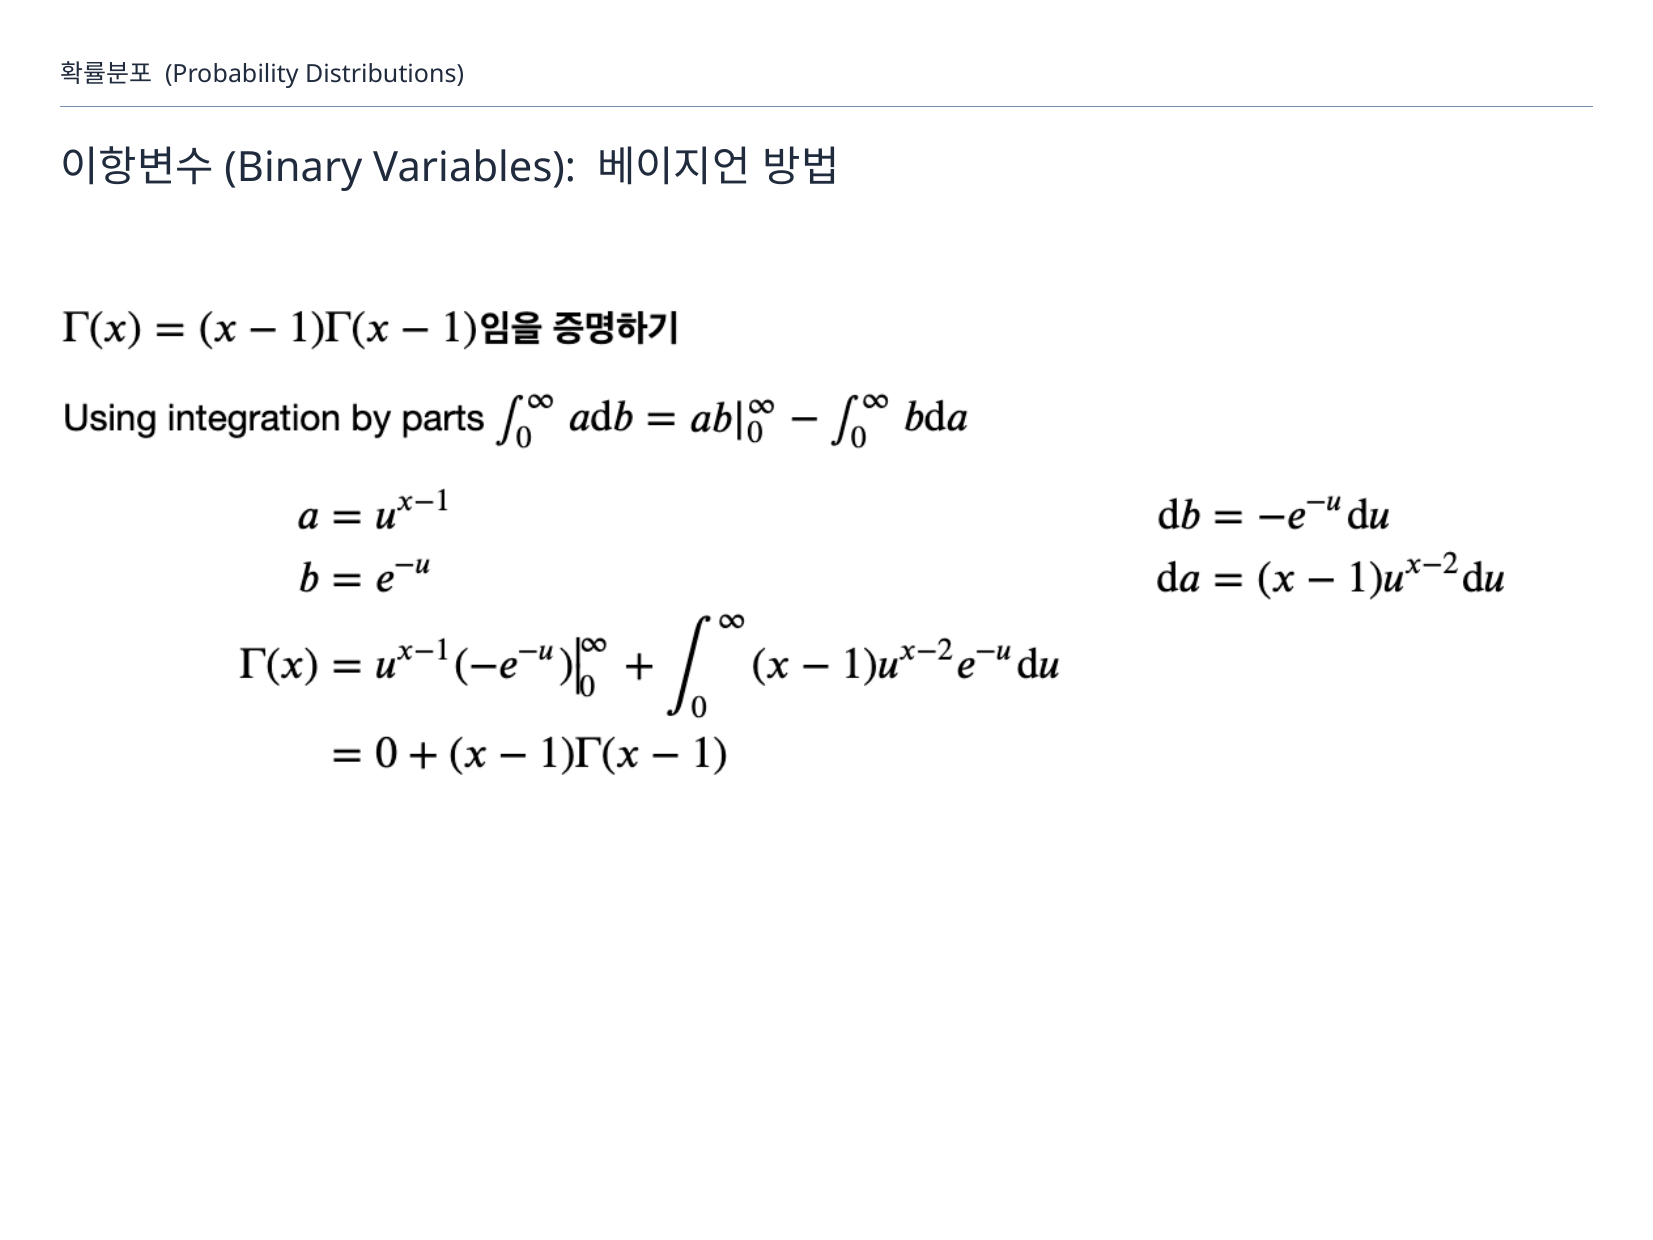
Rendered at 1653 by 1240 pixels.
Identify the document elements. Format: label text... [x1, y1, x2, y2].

list 확률분포 (Probability Distributions) [59, 55, 1427, 93]
title 이항변수(Binary Variables): 베이지언 방법 [59, 145, 1594, 219]
picture [50, 293, 1633, 793]
